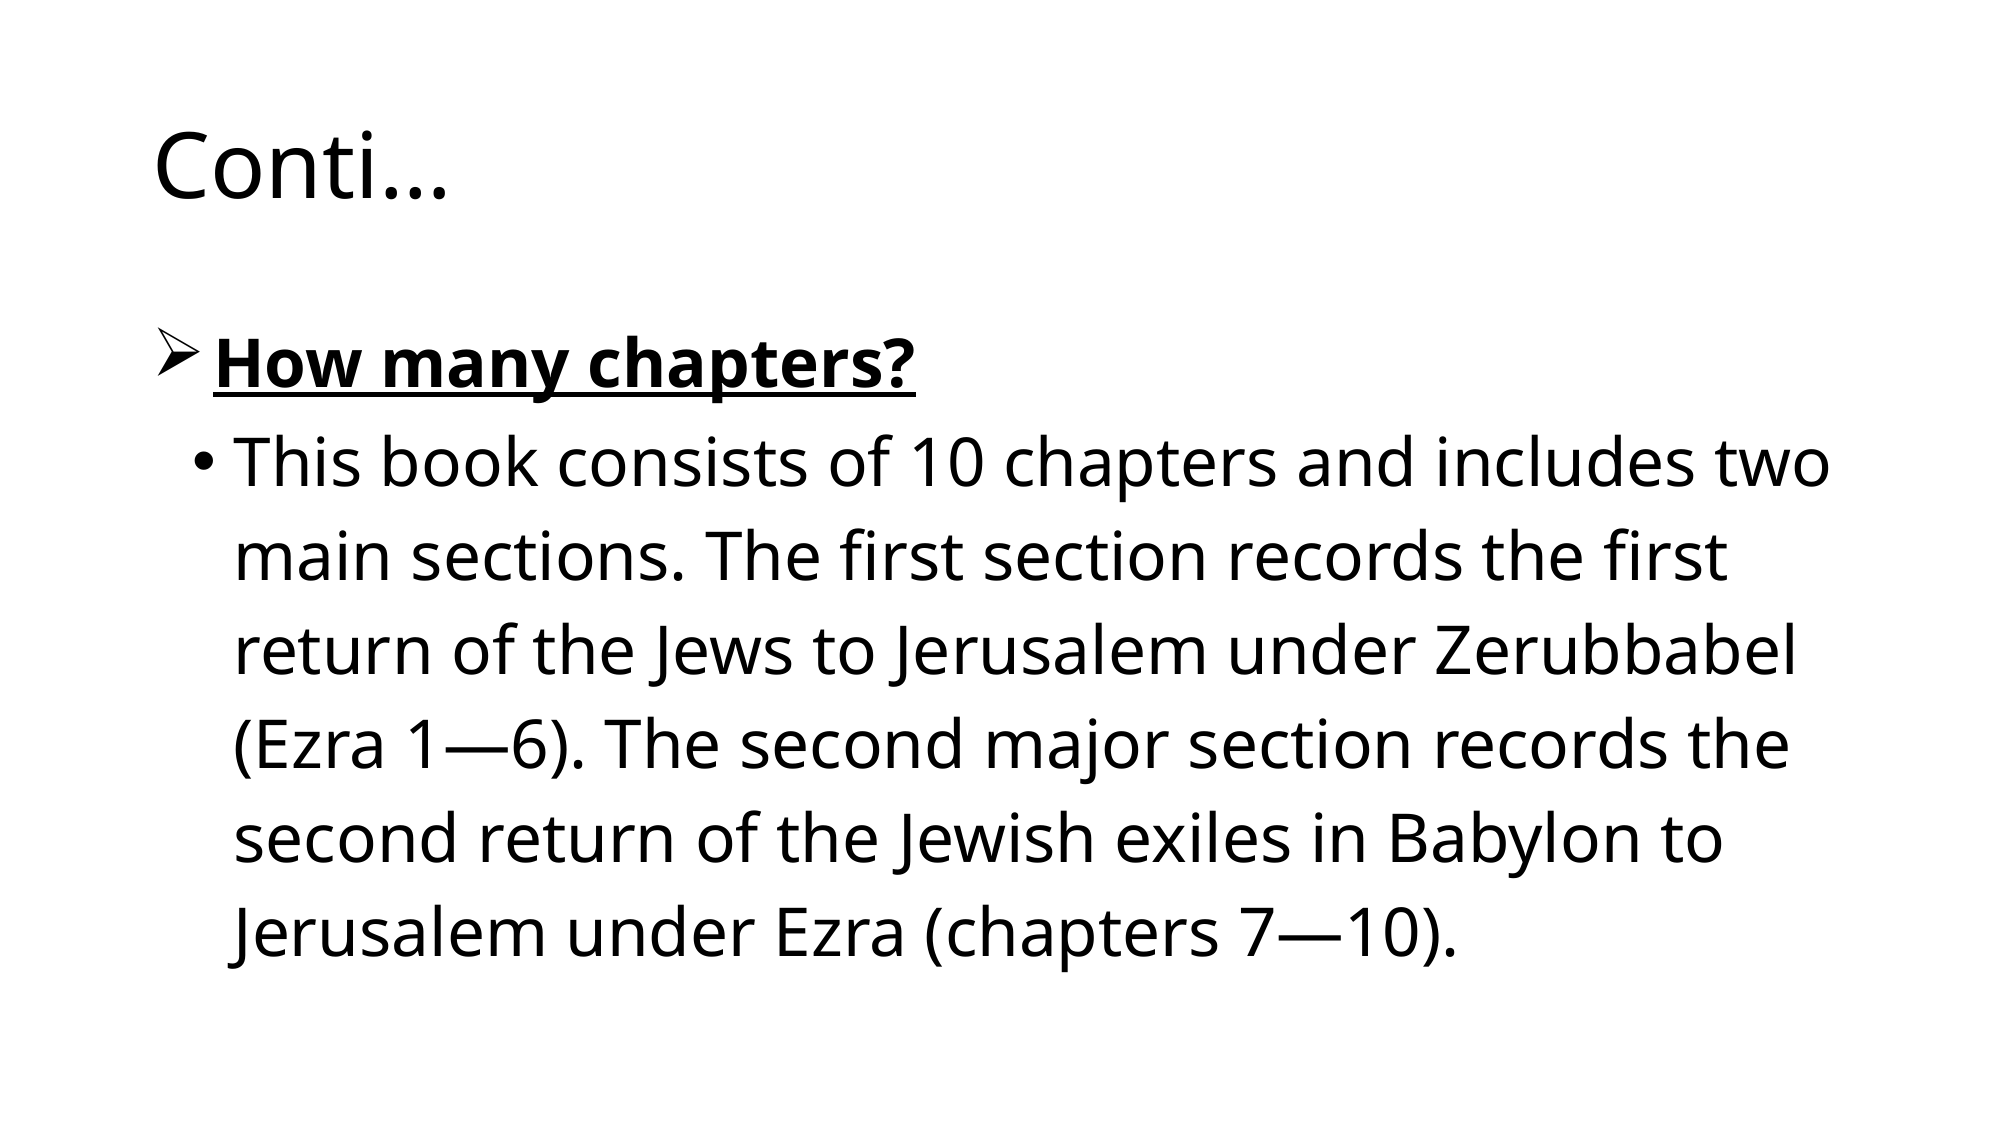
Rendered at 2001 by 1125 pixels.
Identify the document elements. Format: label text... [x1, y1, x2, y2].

list How many chapters? This book consists of 10 chapters and includes two main sections. The first section records the first return of the Jews to Jerusalem under Zerubbabel (Ezra 1—6). The second major section records the second return of the Jewish exiles in Babylon to Jerusalem under Ezra (chapters 7—10). [137, 299, 1863, 1014]
title Conti… [137, 59, 1863, 278]
